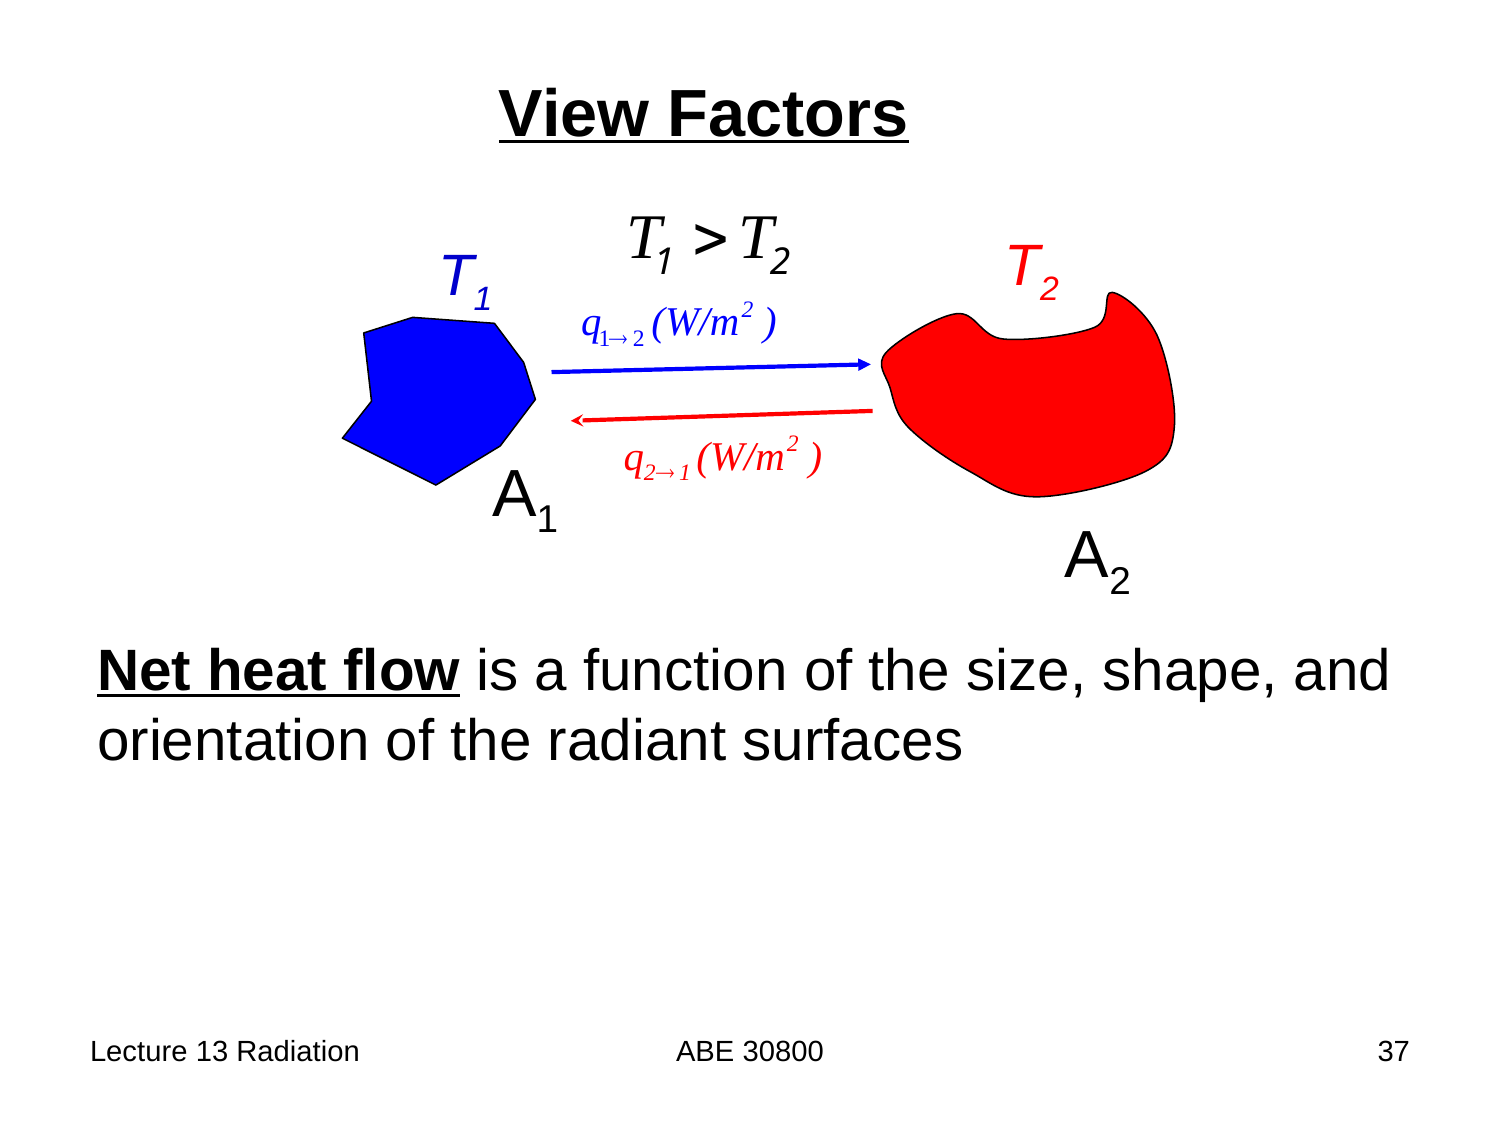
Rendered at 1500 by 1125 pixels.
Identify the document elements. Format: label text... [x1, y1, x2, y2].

text_box View Factors [484, 61, 924, 157]
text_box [574, 291, 783, 357]
slide_number Lecture 13 Radiation [75, 1024, 425, 1103]
text_box Net heat flow is a function of the size, shape, and orientation of the radiant surfaces [82, 624, 1424, 780]
text_box A1 [477, 441, 574, 548]
slide_number 37 [1074, 1024, 1425, 1103]
text_box [881, 292, 1175, 497]
text_box A2 [1050, 503, 1188, 610]
text_box T1 [423, 229, 508, 325]
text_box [617, 425, 829, 491]
text_box [551, 358, 871, 373]
footer ABE 30800 [512, 1024, 988, 1103]
text_box [342, 317, 536, 486]
text_box [570, 414, 584, 427]
text_box T2 [989, 220, 1074, 315]
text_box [619, 199, 806, 291]
